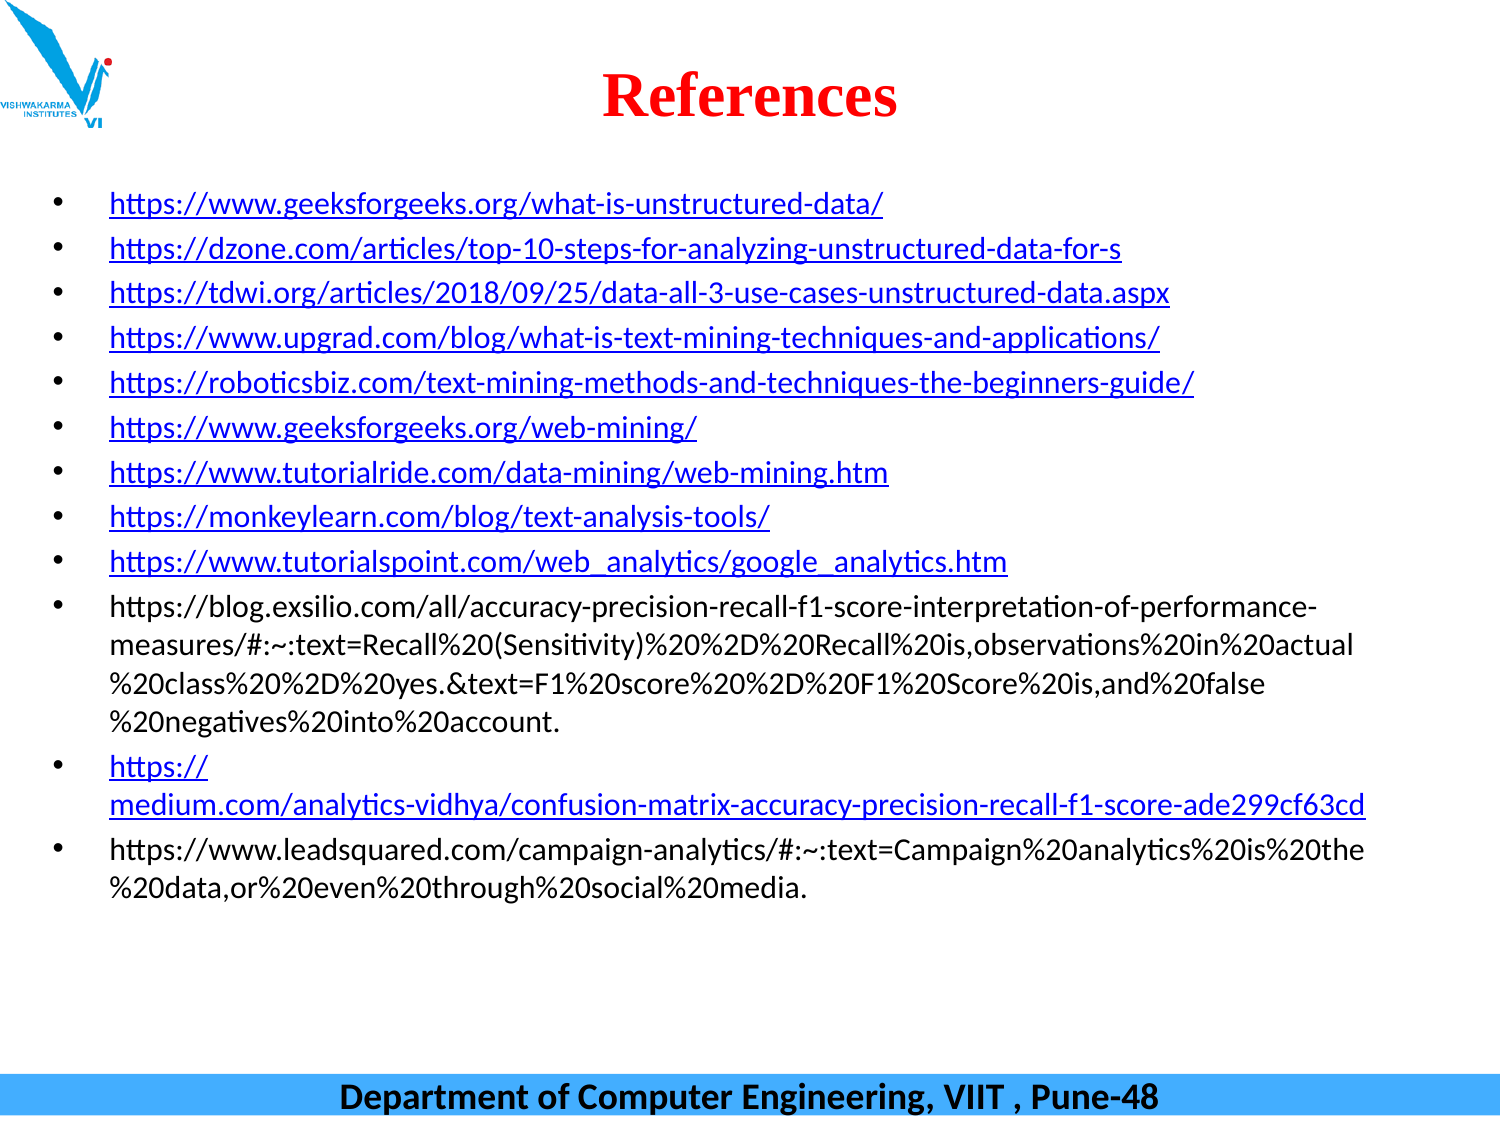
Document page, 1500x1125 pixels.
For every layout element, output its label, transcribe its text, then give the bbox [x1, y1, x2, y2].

picture [0, 0, 120, 135]
title References [122, 45, 1425, 138]
text_box Department of Computer Engineering, VIIT , Pune-48 [0, 1072, 1500, 1117]
list https://www.geeksforgeeks.org/what-is-unstructured-data/ https://dzone.com/articles/top-10-steps-for-analyzing-unstructured-data-for-s https://tdwi.org/articles/2018/09/25/data-all-3-use-cases-unstructured-data.aspx https://www.upgrad.com/blog/what-is-text-mining-techniques-and-applications/ https://roboticsbiz.com/text-mining-methods-and-techniques-the-beginners-guide/ https://www.geeksforgeeks.org/web-mining/ https://www.tutorialride.com/data-mining/web-mining.htm https://monkeylearn.com/blog/text-analysis-tools/ https://www.tutorialspoint.com/web_analytics/google_analytics.htm https://blog.exsilio.com/all/accuracy-precision-recall-f1-score-interpretation-of-performance-measures/#:~:text=Recall%20(Sensitivity)%20%2D%20Recall%20is,observations%20in%20actual%20class%20%2D%20yes.&text=F1%20score%20%2D%20F1%20Score%20is,and%20false%20negatives%20into%20account. https://medium.com/analytics-vidhya/confusion-matrix-accuracy-precision-recall-f1-score-ade299cf63cd https://www.leadsquared.com/campaign-analytics/#:~:text=Campaign%20analytics%20is%20the%20data,or%20even%20through%20social%20media. [37, 174, 1450, 918]
